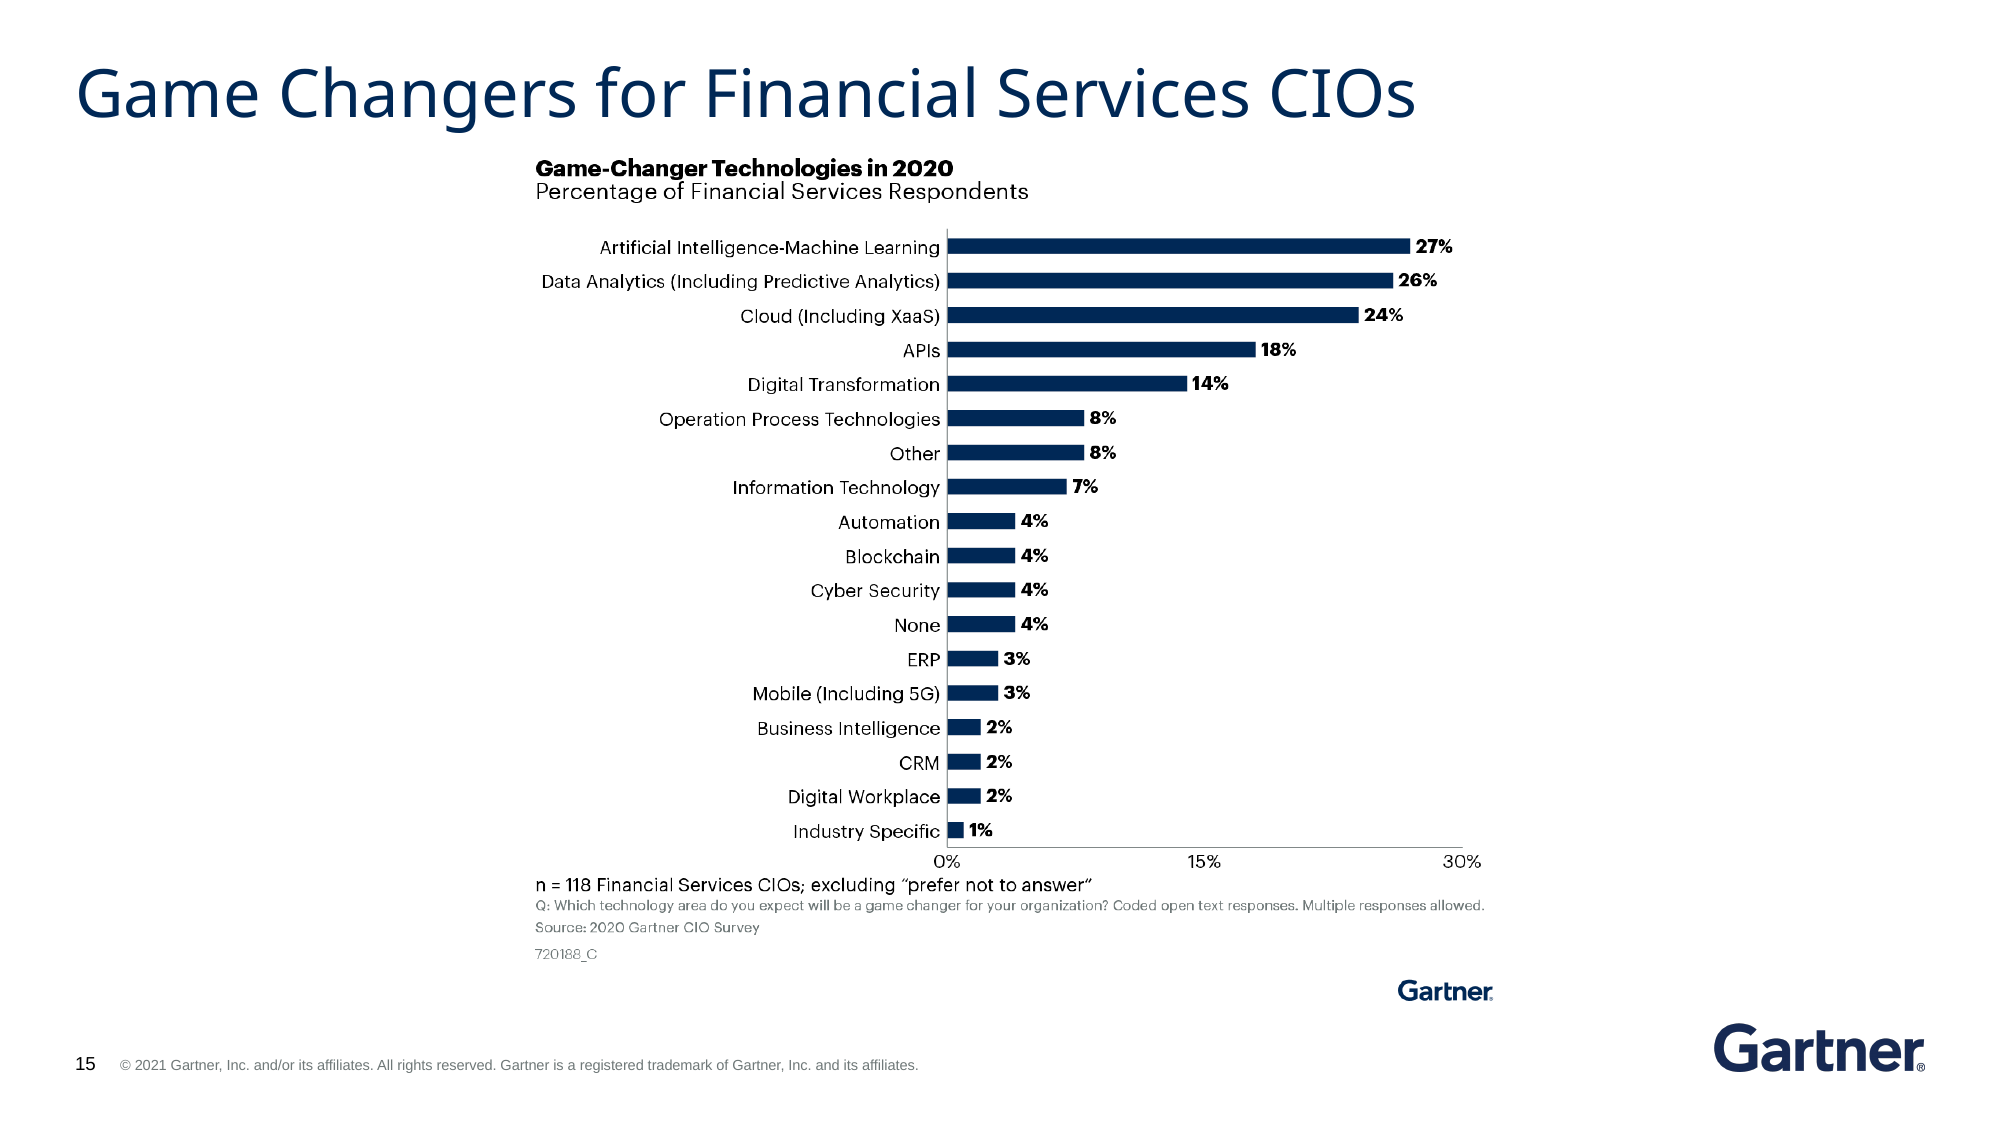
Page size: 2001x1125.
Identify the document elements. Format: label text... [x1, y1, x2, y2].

picture [1714, 1023, 1925, 1072]
picture [509, 132, 1512, 1010]
title Game Changers for Financial Services CIOs [75, 60, 1925, 133]
